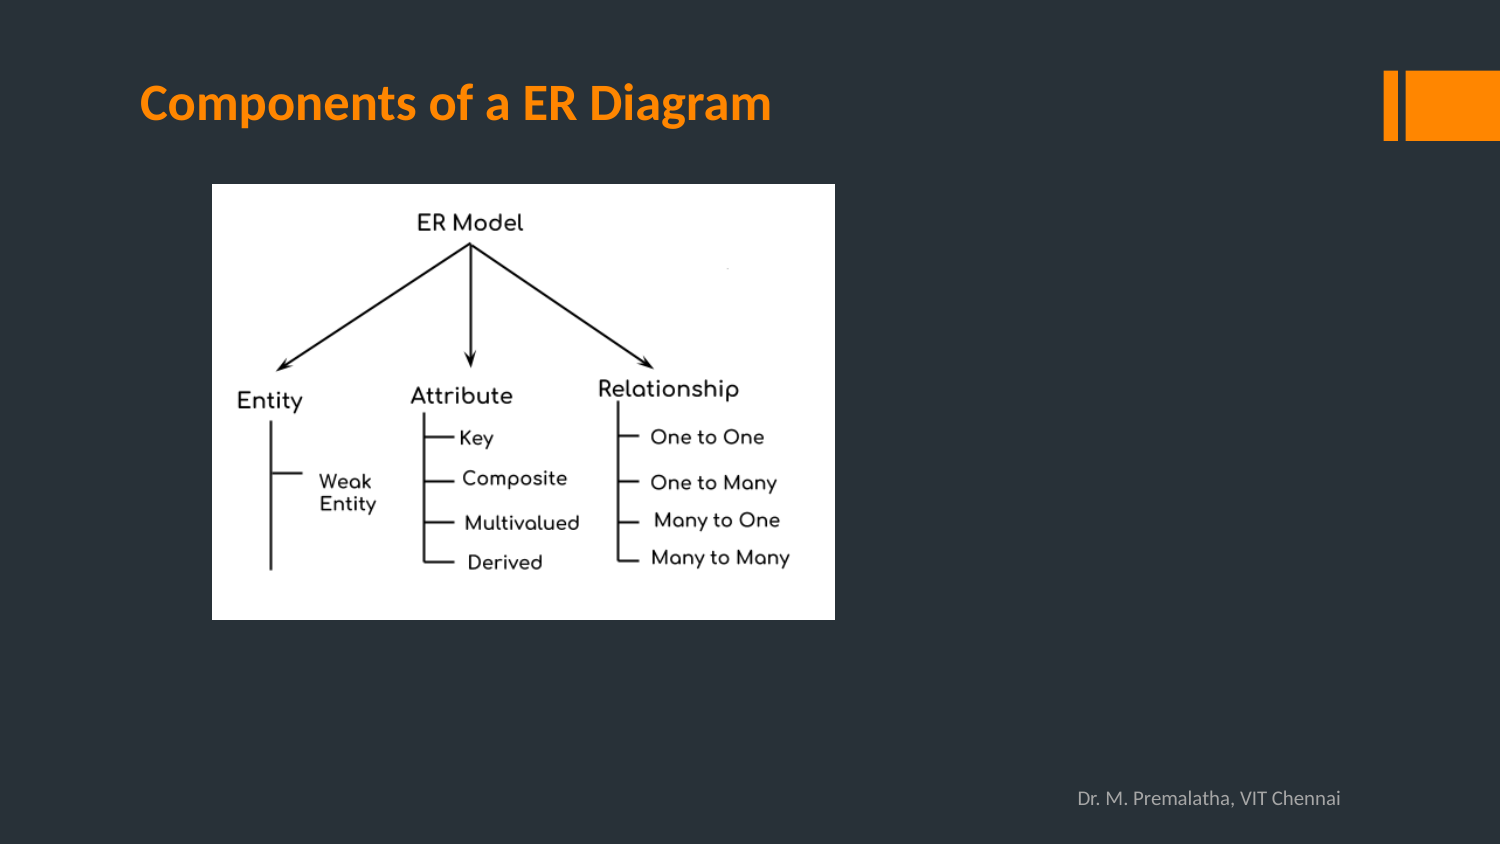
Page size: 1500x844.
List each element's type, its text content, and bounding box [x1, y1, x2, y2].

footer Dr. M. Premalatha, VIT Chennai [1062, 784, 1431, 822]
title Components of a ER Diagram [125, 59, 1325, 202]
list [211, 183, 836, 621]
